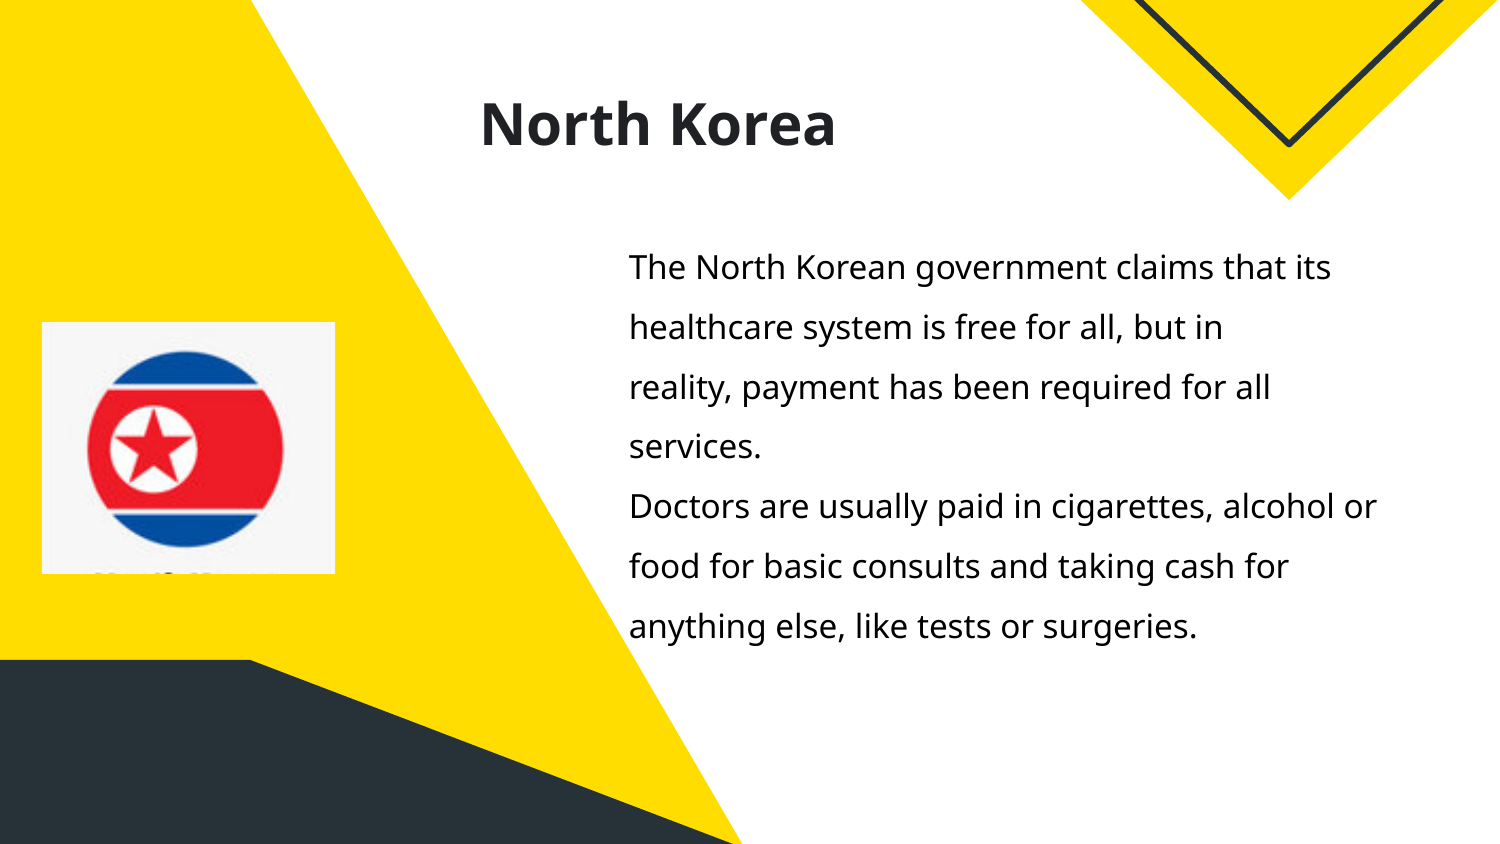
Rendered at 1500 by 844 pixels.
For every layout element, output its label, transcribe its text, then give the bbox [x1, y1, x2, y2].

text_box The North Korean government claims that its healthcare system is free for all, but in reality, payment has been required for all services. Doctors are usually paid in cigarettes, alcohol or food for basic consults and taking cash for anything else, like tests or surgeries. [614, 218, 1419, 653]
subtitle North Korea [441, 71, 866, 169]
picture [41, 322, 336, 575]
